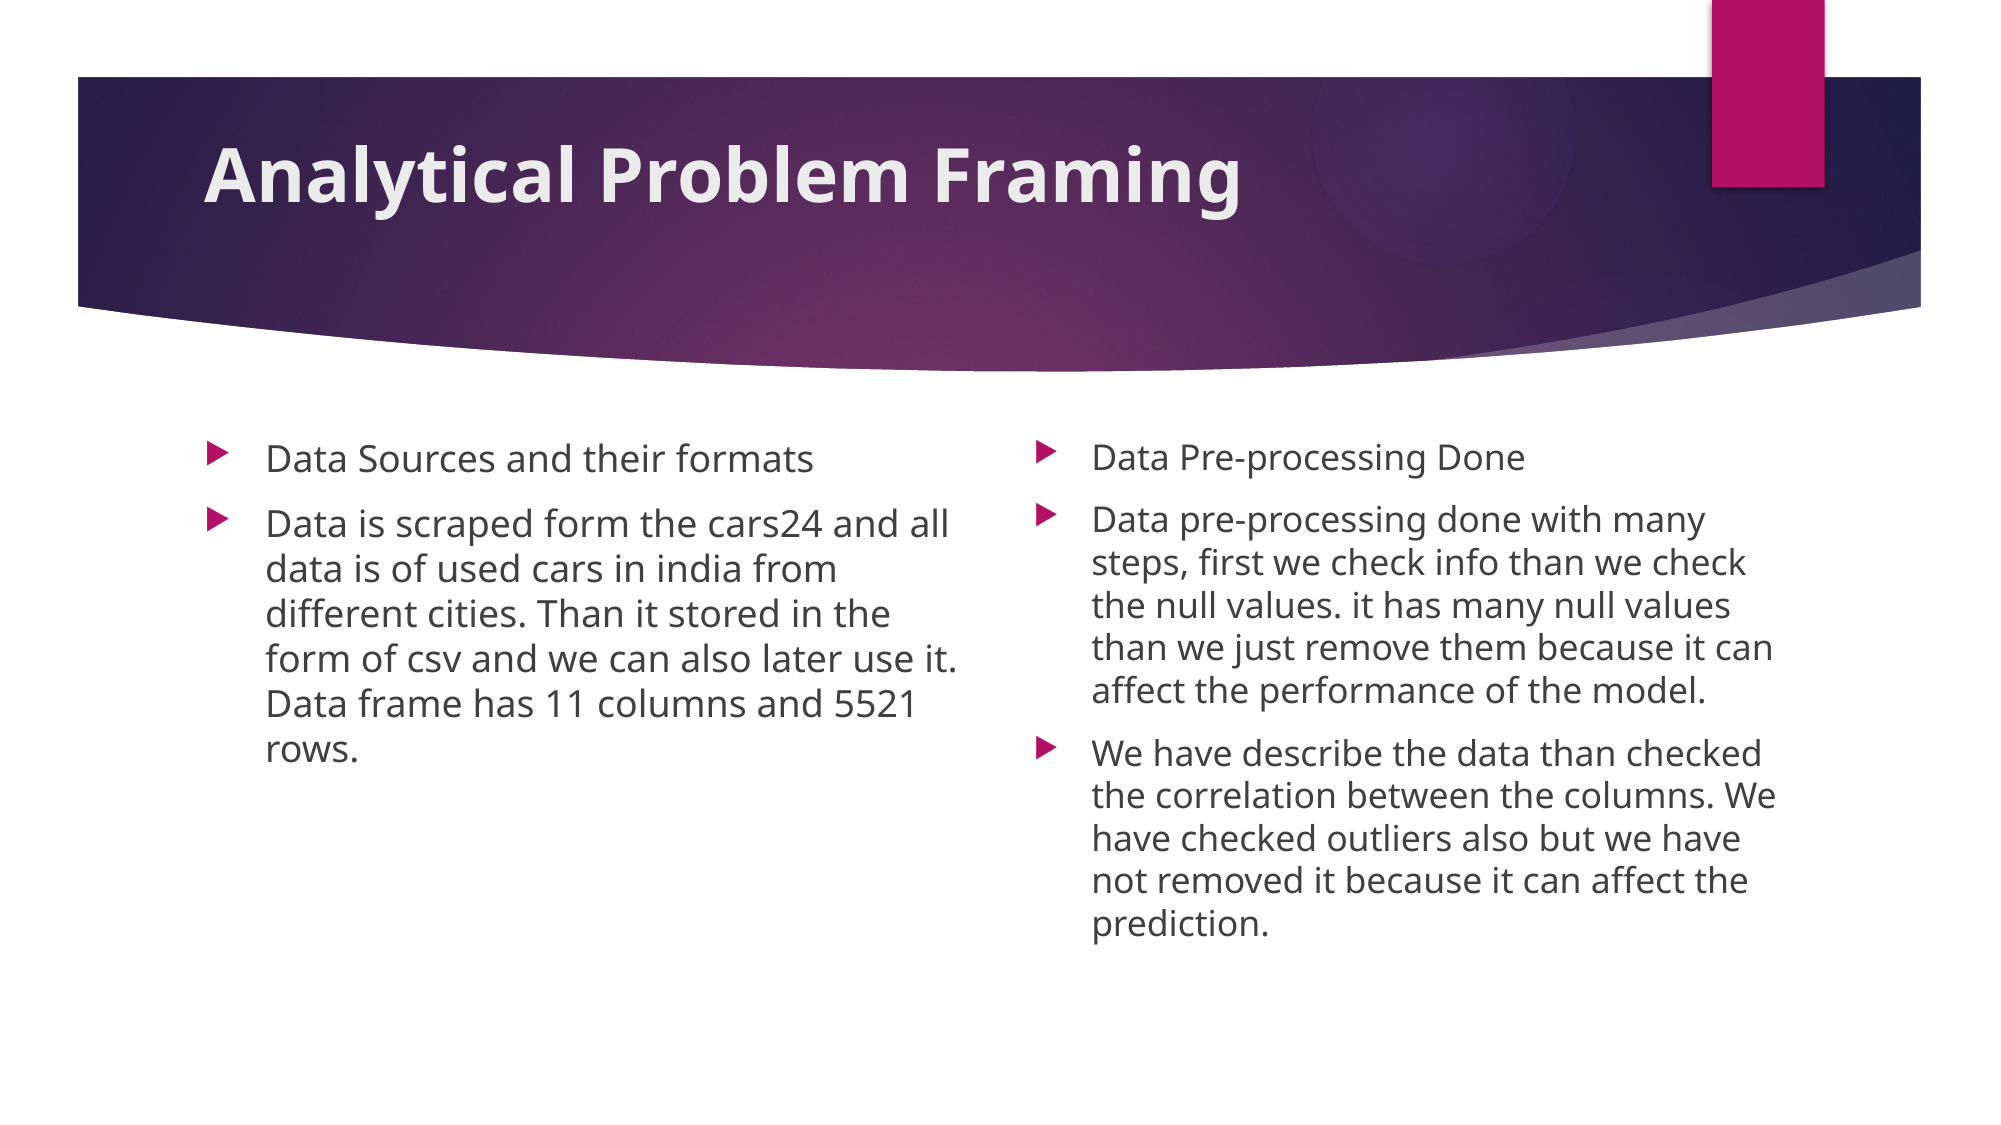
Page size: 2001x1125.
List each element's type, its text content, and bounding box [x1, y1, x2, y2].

list Data Sources and their formats Data is scraped form the cars24 and all data is of used cars in india from different cities. Than it stored in the form of csv and we can also later use it. Data frame has 11 columns and 5521 rows. [189, 427, 981, 1025]
title Analytical Problem Framing [189, 159, 1627, 276]
list Data Pre-processing Done Data pre-processing done with many steps, first we check info than we check the null values. it has many null values than we just remove them because it can affect the performance of the model. We have describe the data than checked the correlation between the columns. We have checked outliers also but we have not removed it because it can affect the prediction. [1018, 427, 1810, 960]
